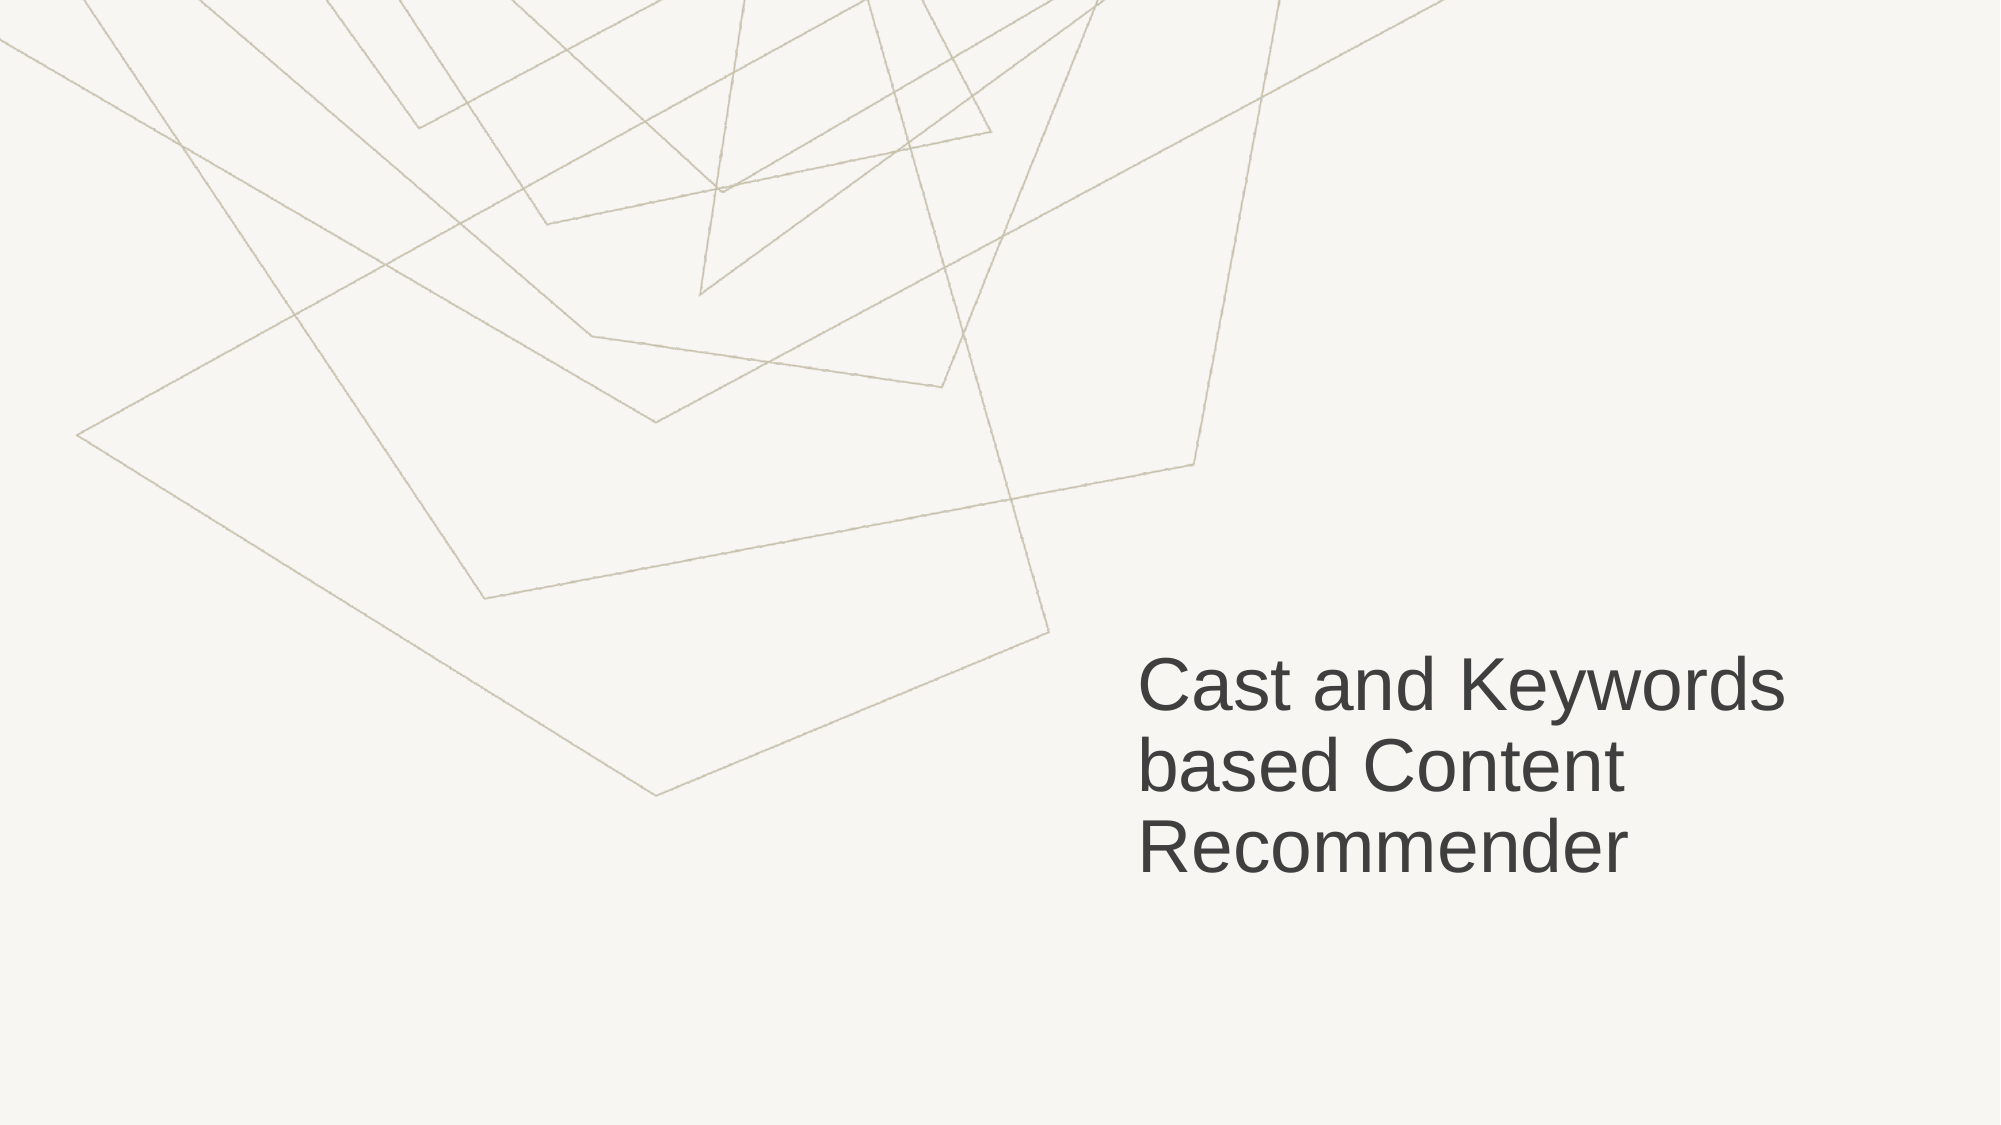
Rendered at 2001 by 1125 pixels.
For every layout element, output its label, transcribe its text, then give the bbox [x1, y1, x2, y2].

picture [0, 0, 1557, 830]
title Cast and Keywords based Content Recommender [1122, 712, 1933, 897]
